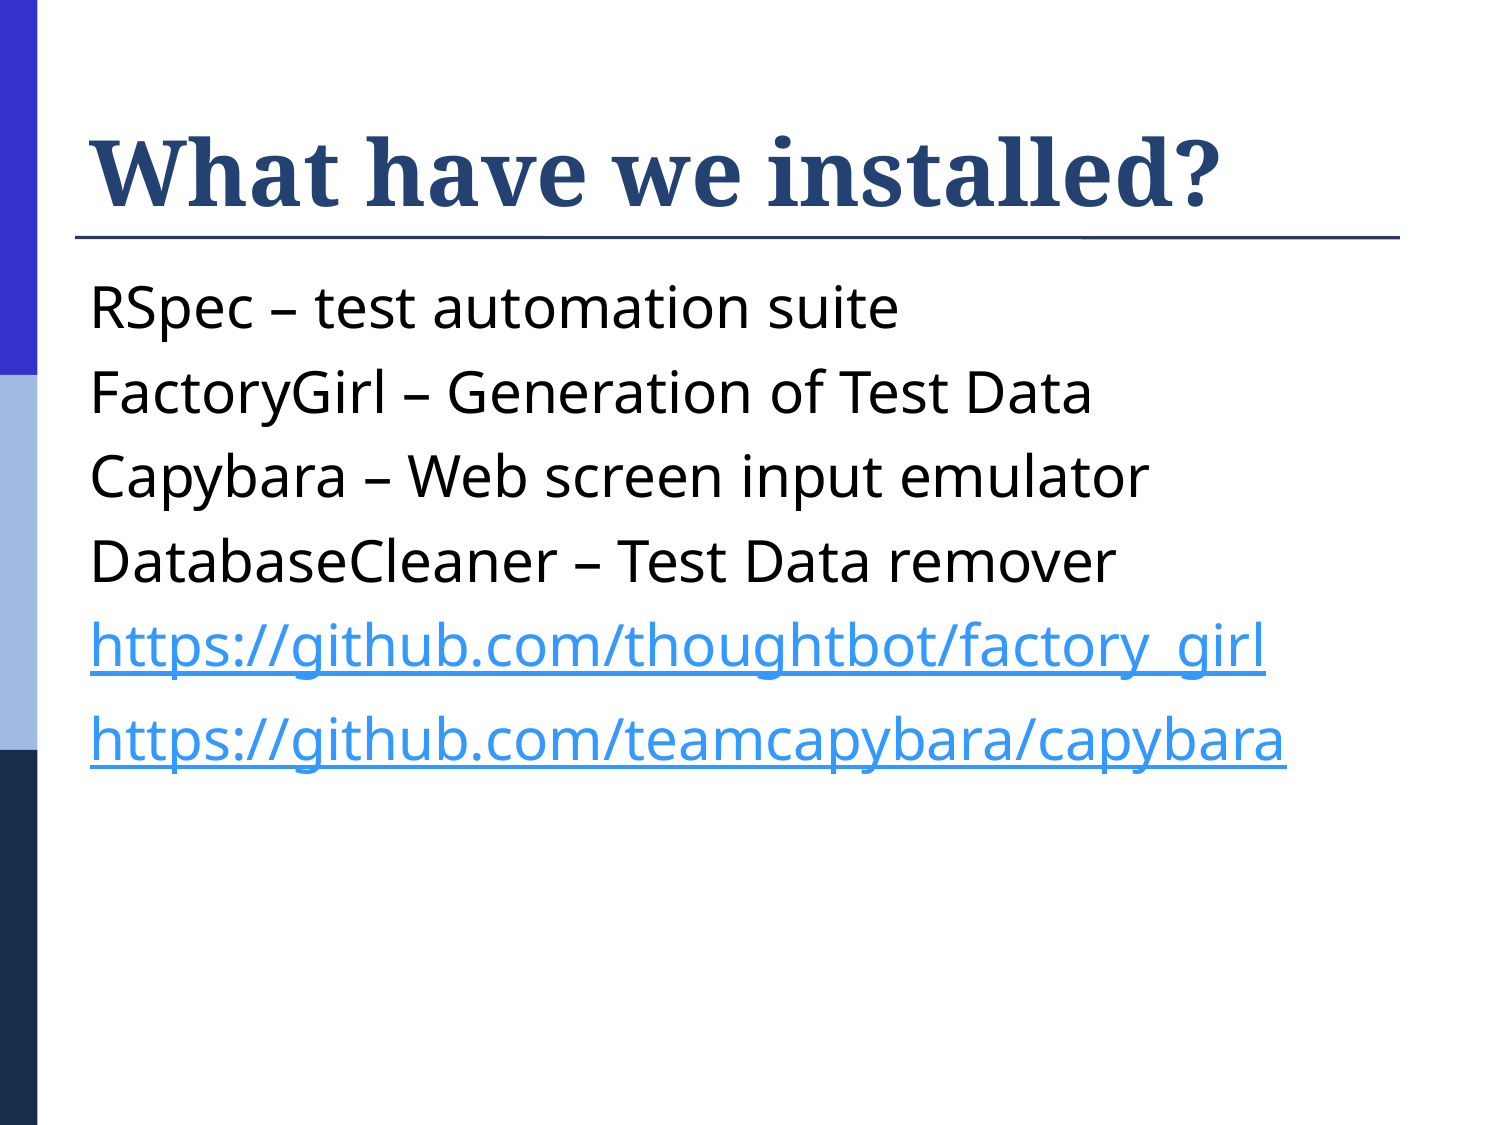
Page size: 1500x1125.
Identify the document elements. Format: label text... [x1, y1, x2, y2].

title What have we installed? [75, 0, 1425, 233]
list RSpec – test automation suite FactoryGirl – Generation of Test Data Capybara – Web screen input emulator DatabaseCleaner – Test Data remover https://github.com/thoughtbot/factory_girl https://github.com/teamcapybara/capybara [75, 262, 1425, 1006]
